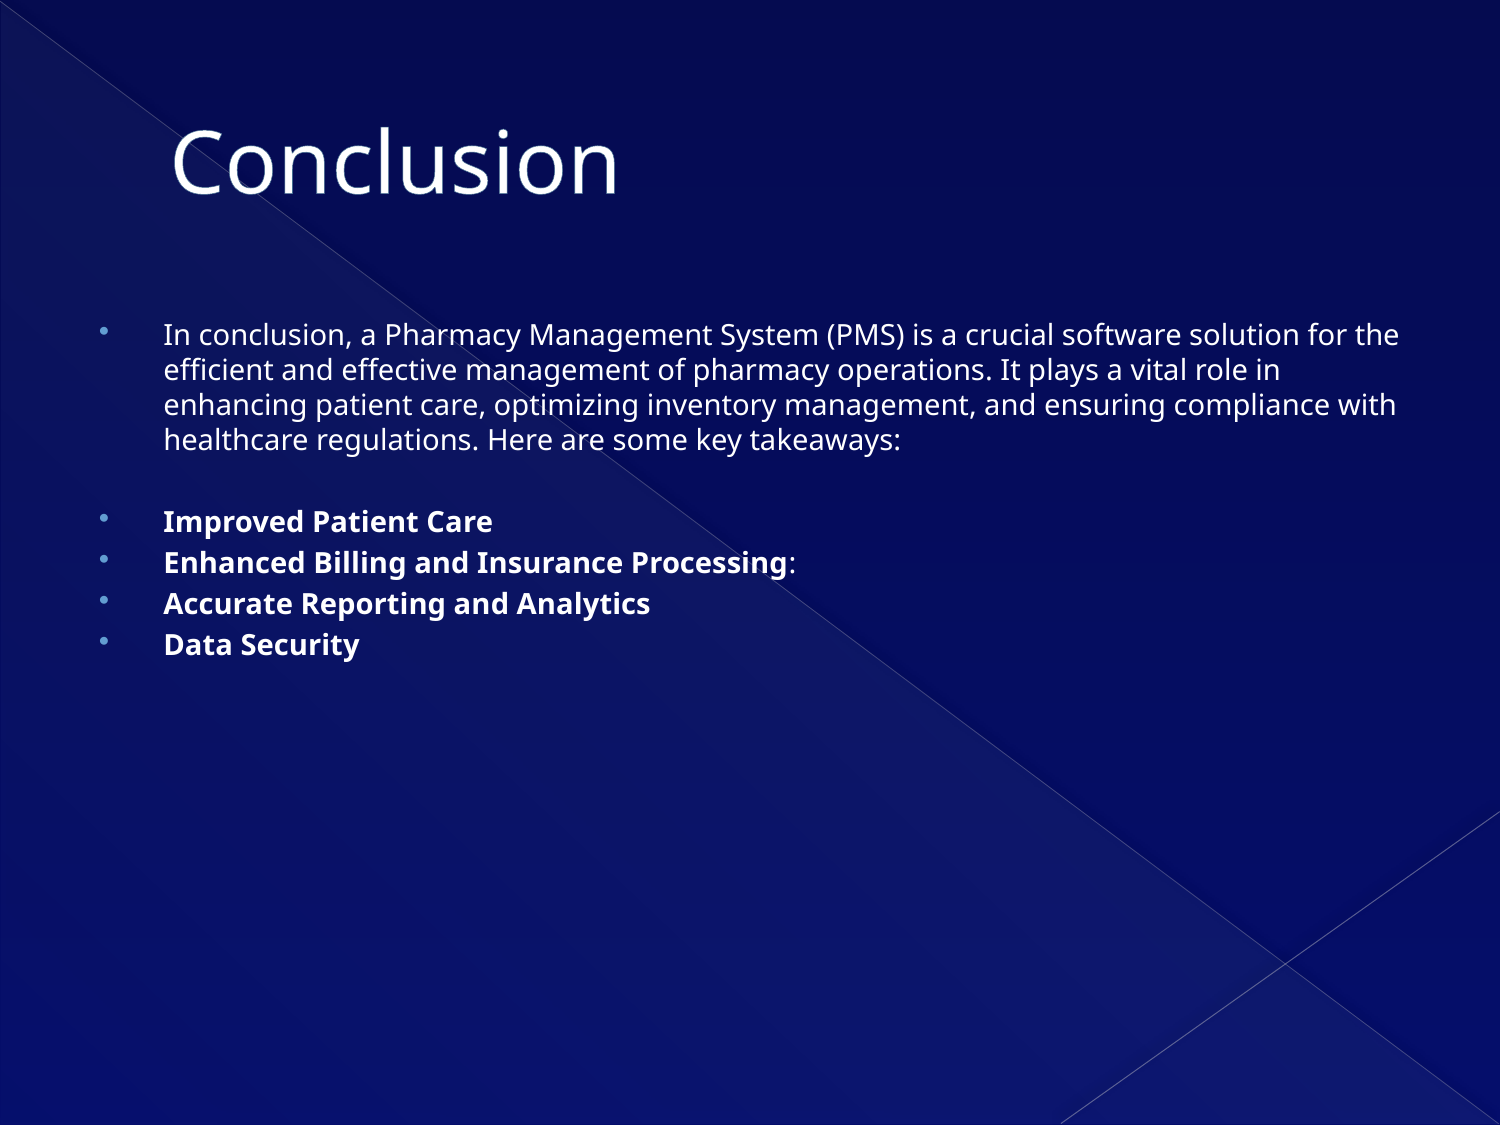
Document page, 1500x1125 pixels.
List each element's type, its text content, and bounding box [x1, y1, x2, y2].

list In conclusion, a Pharmacy Management System (PMS) is a crucial software solution for the efficient and effective management of pharmacy operations. It plays a vital role in enhancing patient care, optimizing inventory management, and ensuring compliance with healthcare regulations. Here are some key takeaways: Improved Patient Care Enhanced Billing and Insurance Processing: Accurate Reporting and Analytics Data Security [75, 308, 1425, 1059]
title Conclusion [75, 43, 1425, 274]
